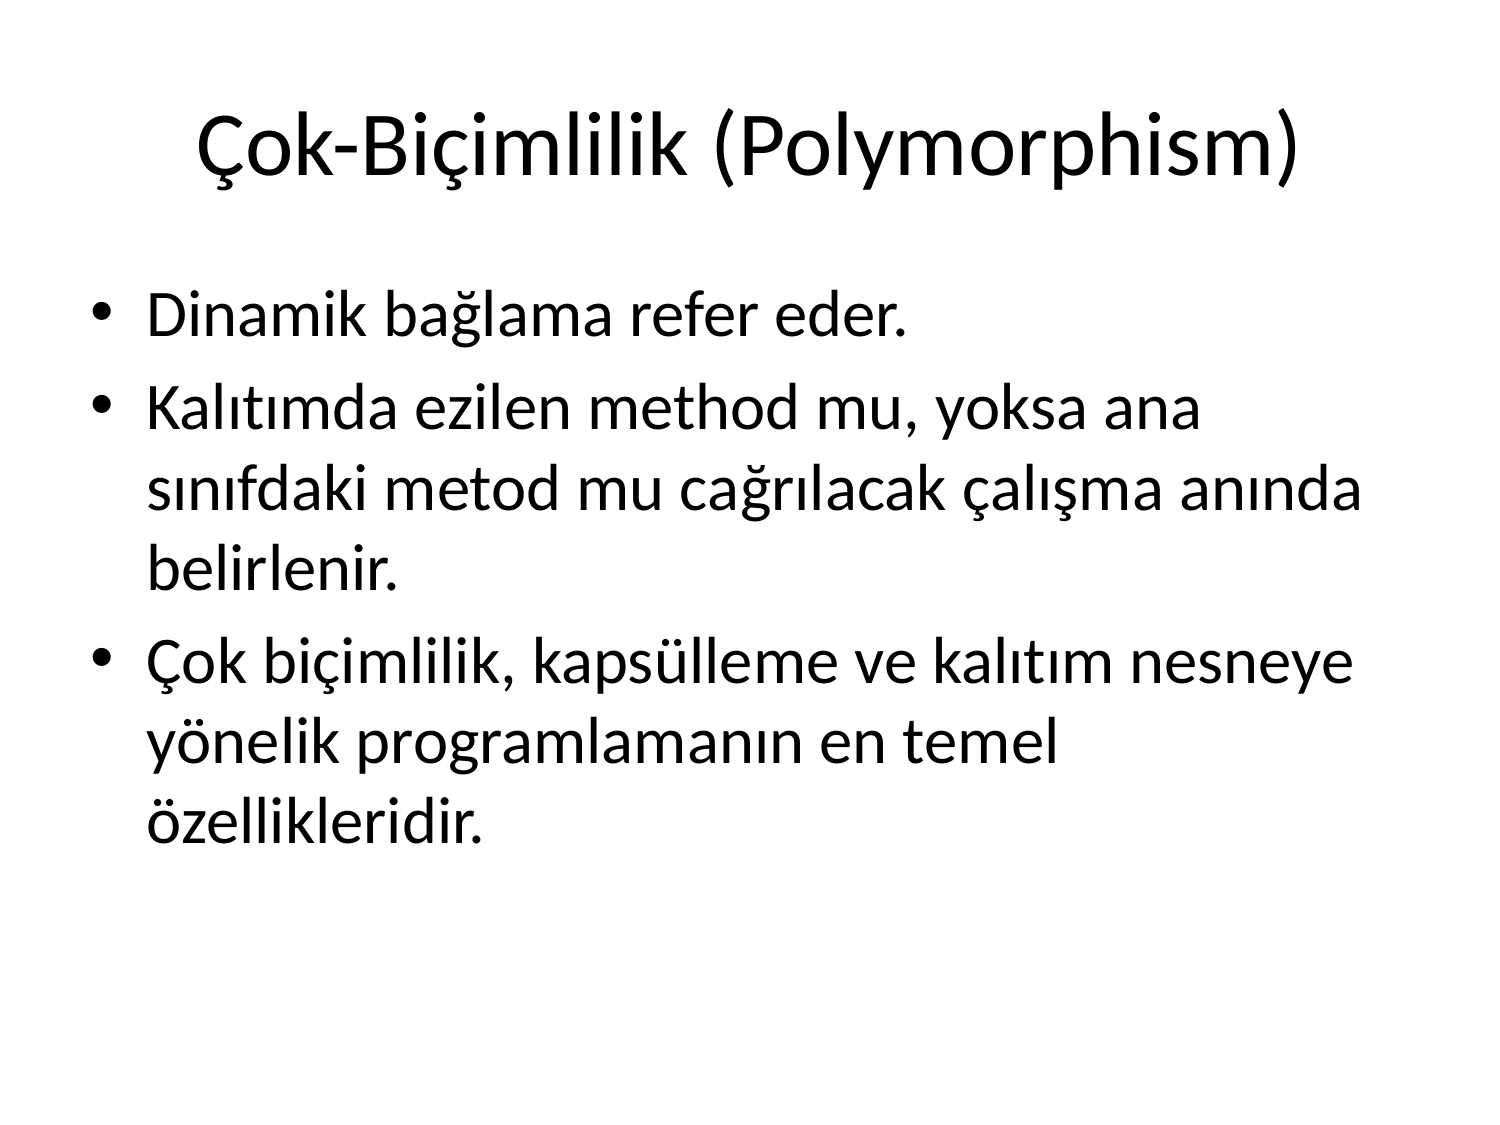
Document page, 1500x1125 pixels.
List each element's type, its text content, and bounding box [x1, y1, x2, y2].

list Dinamik bağlama refer eder. Kalıtımda ezilen method mu, yoksa ana sınıfdaki metod mu cağrılacak çalışma anında belirlenir. Çok biçimlilik, kapsülleme ve kalıtım nesneye yönelik programlamanın en temel özellikleridir. [75, 262, 1425, 1005]
title Çok-Biçimlilik (Polymorphism) [75, 45, 1425, 233]
